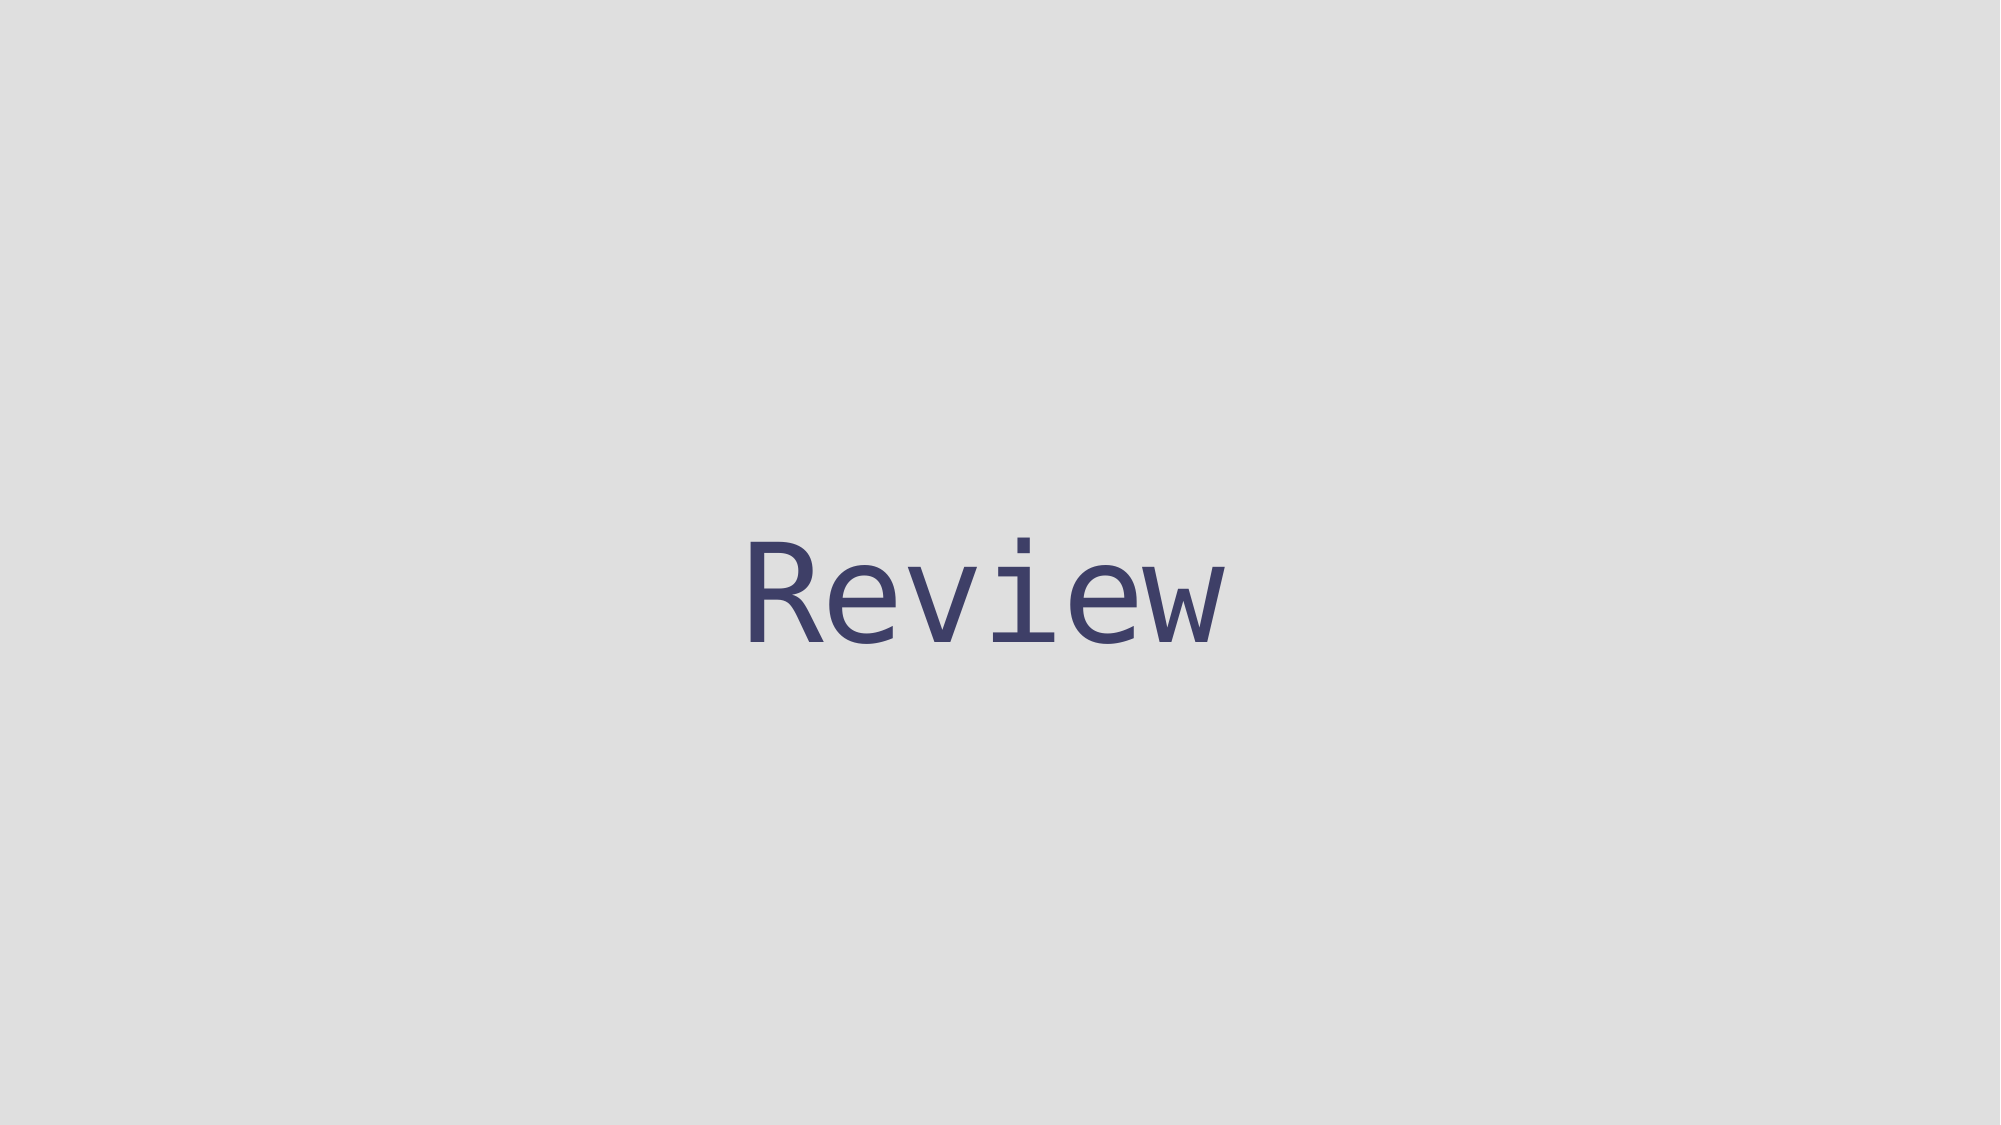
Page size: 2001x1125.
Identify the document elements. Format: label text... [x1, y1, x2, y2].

title Review [98, 125, 1868, 677]
